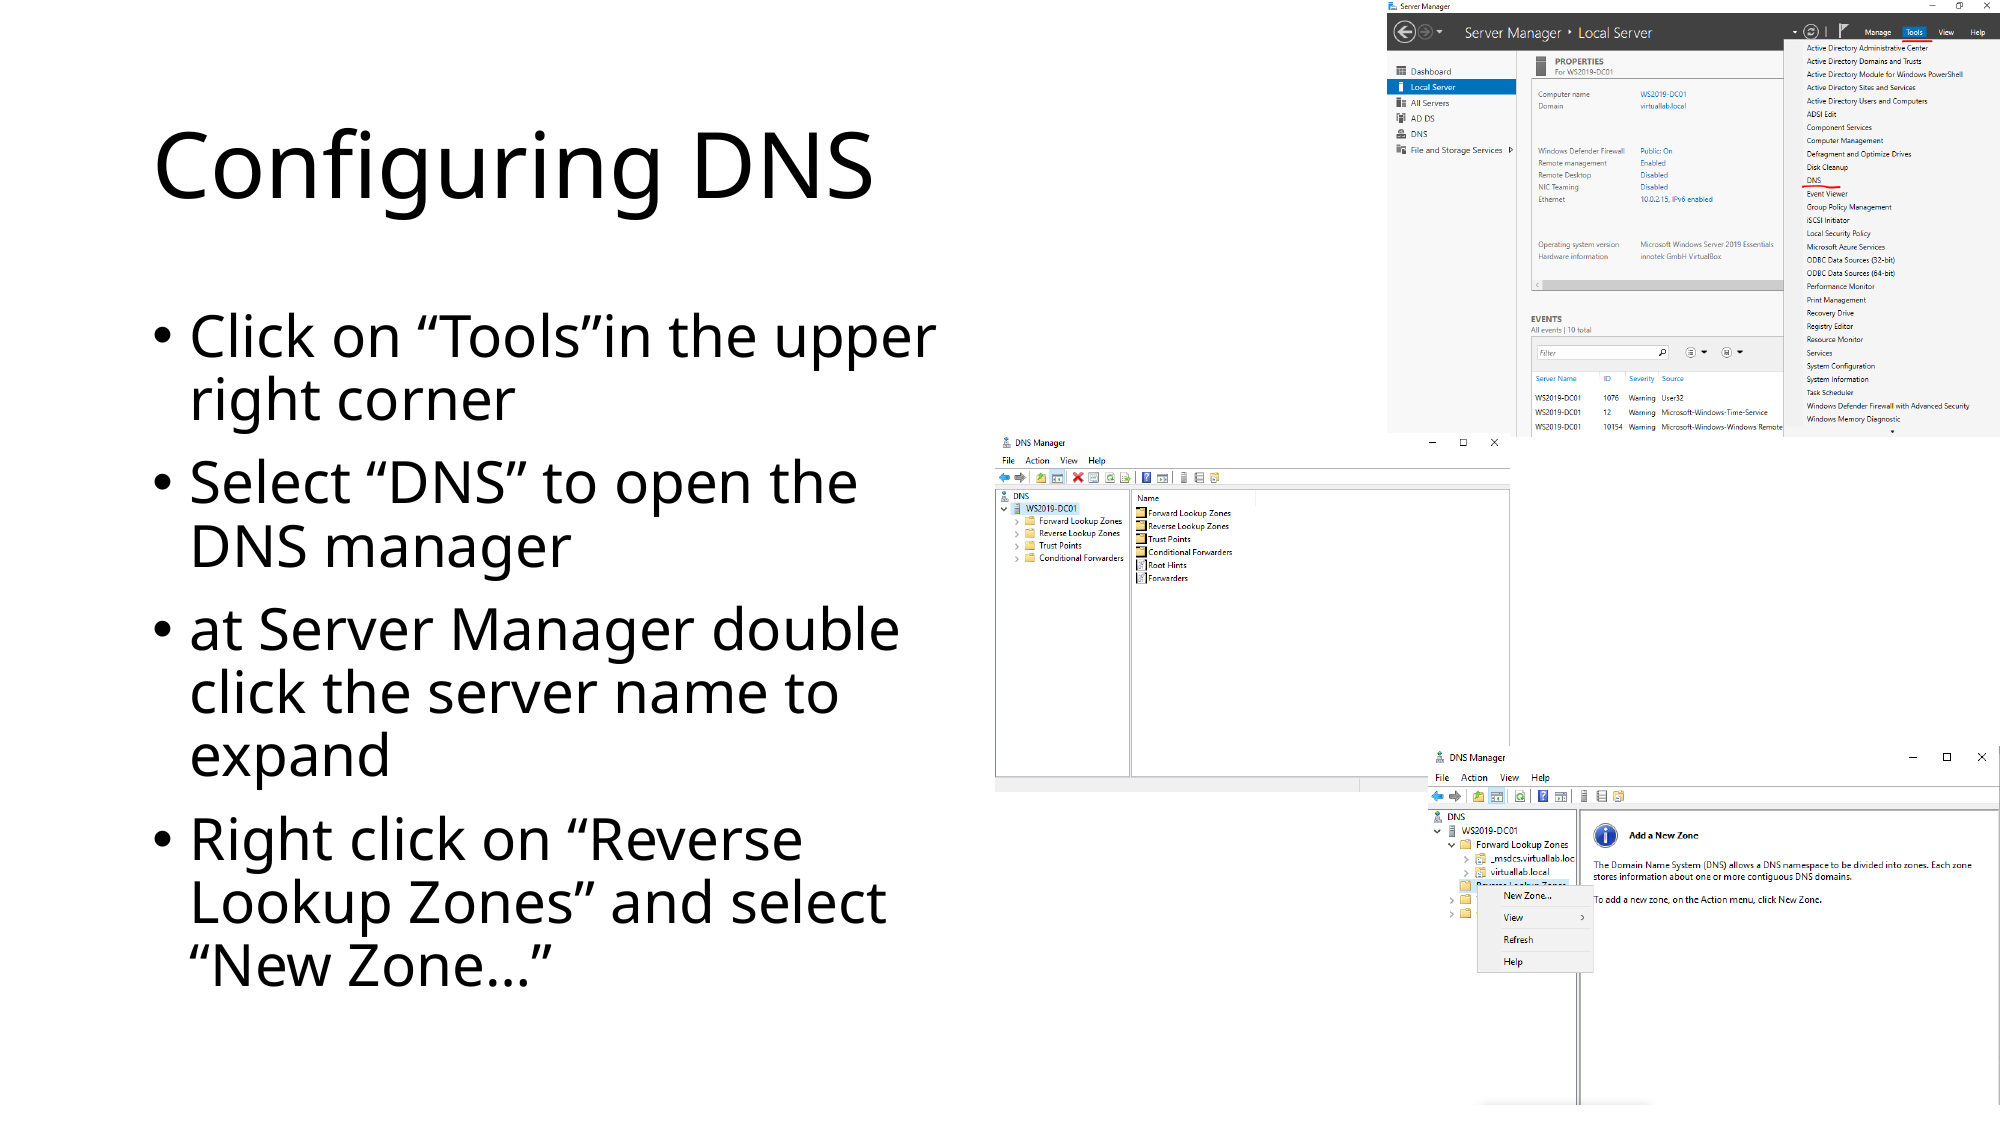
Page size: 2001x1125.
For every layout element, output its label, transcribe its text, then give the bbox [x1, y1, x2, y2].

picture [994, 0, 2000, 1106]
list Click on “Tools”in the upper right corner Select “DNS” to open the DNS manager at Server Manager double click the server name to expand Right click on “Reverse Lookup Zones” and select “New Zone…” [137, 299, 1000, 1014]
title Configuring DNS [137, 59, 1000, 278]
